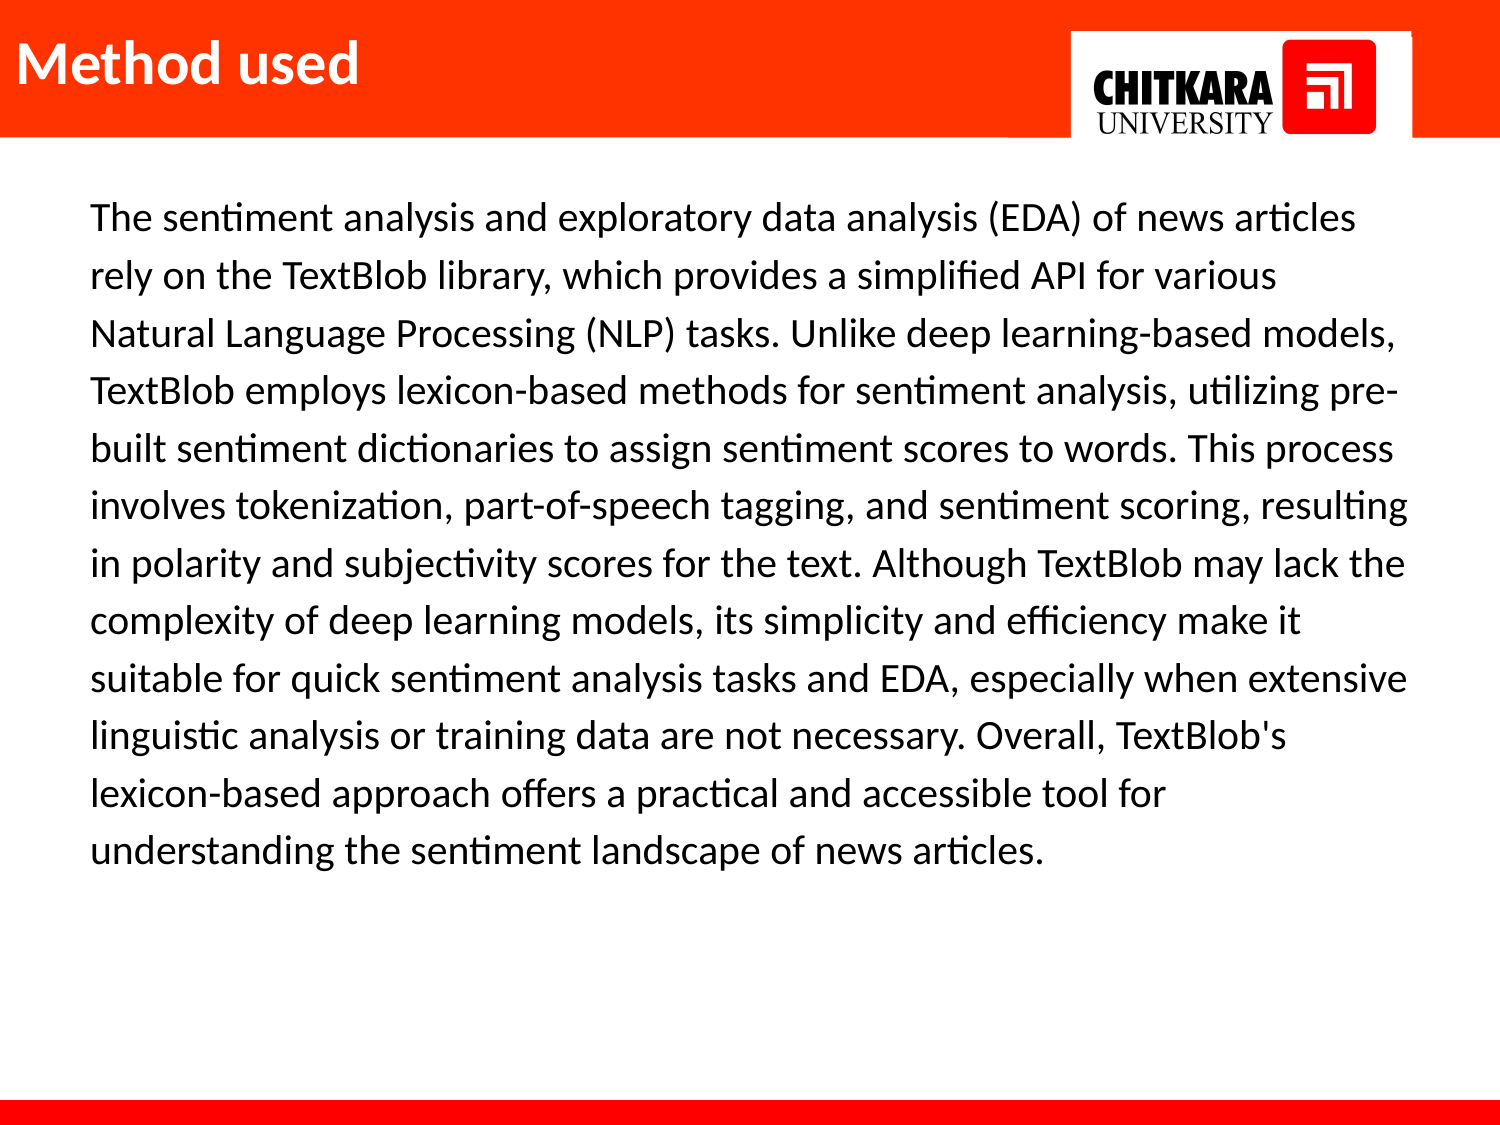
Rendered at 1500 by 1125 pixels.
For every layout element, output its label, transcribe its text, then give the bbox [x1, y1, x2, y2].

list The sentiment analysis and exploratory data analysis (EDA) of news articles rely on the TextBlob library, which provides a simplified API for various Natural Language Processing (NLP) tasks. Unlike deep learning-based models, TextBlob employs lexicon-based methods for sentiment analysis, utilizing pre-built sentiment dictionaries to assign sentiment scores to words. This process involves tokenization, part-of-speech tagging, and sentiment scoring, resulting in polarity and subjectivity scores for the text. Although TextBlob may lack the complexity of deep learning models, its simplicity and efficiency make it suitable for quick sentiment analysis tasks and EDA, especially when extensive linguistic analysis or training data are not necessary. Overall, TextBlob's lexicon-based approach offers a practical and accessible tool for understanding the sentiment landscape of news articles. [75, 175, 1425, 918]
title Method used [0, 0, 706, 129]
picture [1074, 37, 1391, 138]
